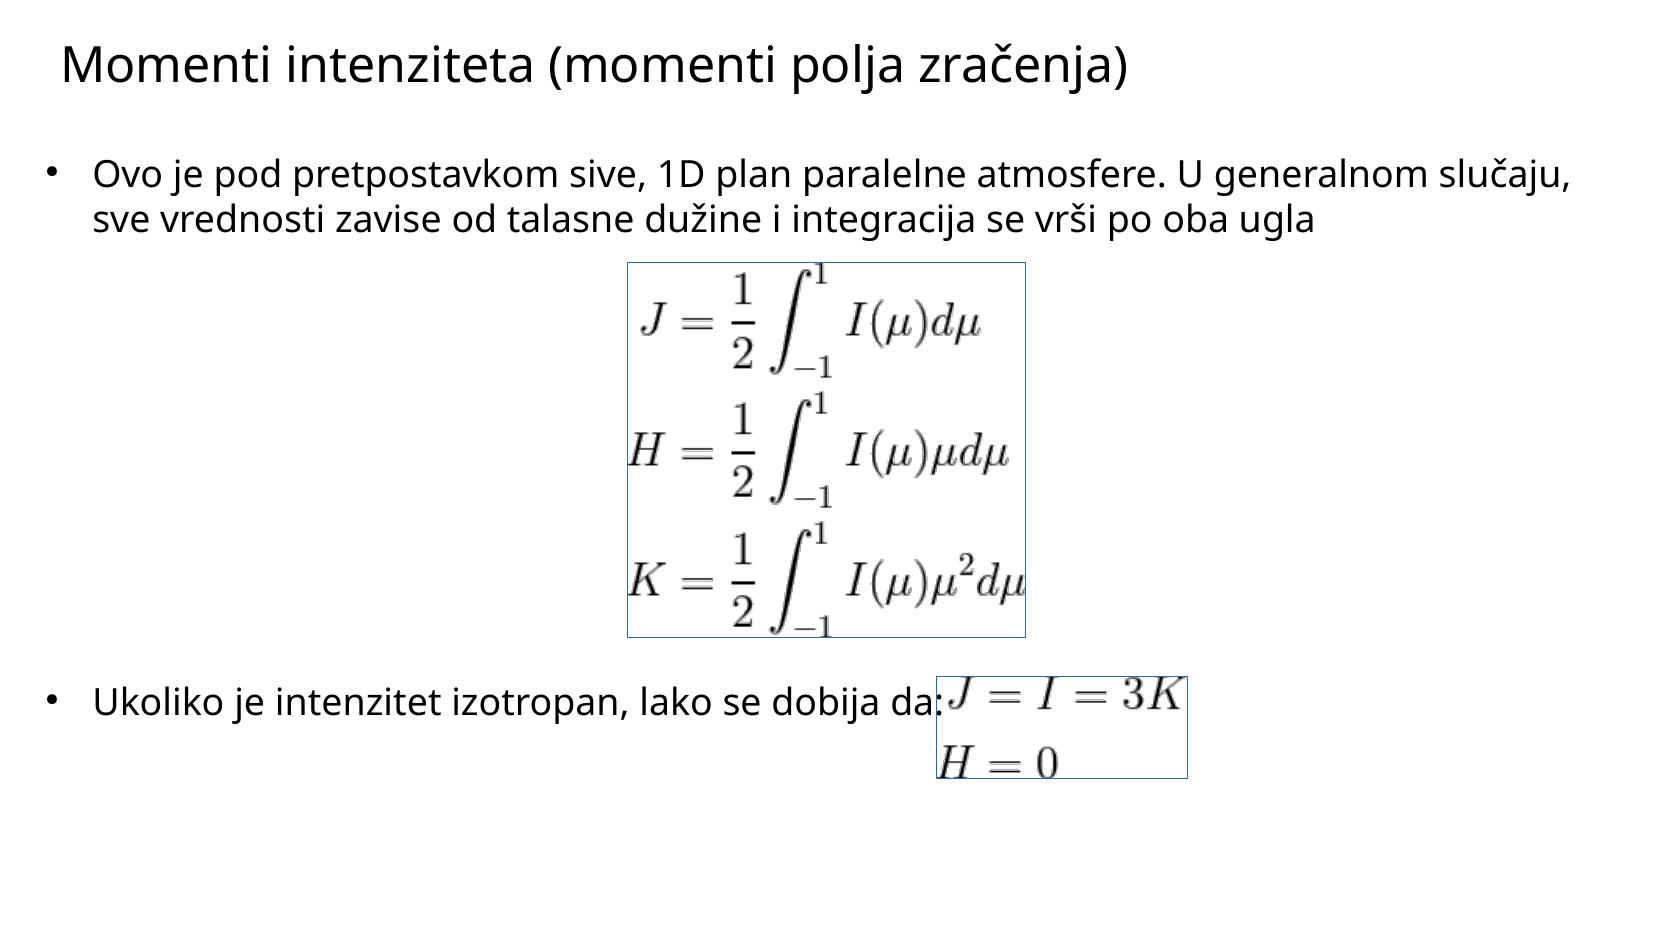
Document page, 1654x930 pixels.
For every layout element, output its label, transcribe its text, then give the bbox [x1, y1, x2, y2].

picture [935, 676, 1189, 779]
list Ovo je pod pretpostavkom sive, 1D plan paralelne atmosfere. U generalnom slučaju, sve vrednosti zavise od talasne dužine i integracija se vrši po oba ugla Ukoliko je intenzitet izotropan, lako se dobija da: [45, 149, 1635, 880]
picture [626, 262, 1027, 638]
title Momenti intenziteta (momenti polja zračenja) [59, 0, 1648, 141]
